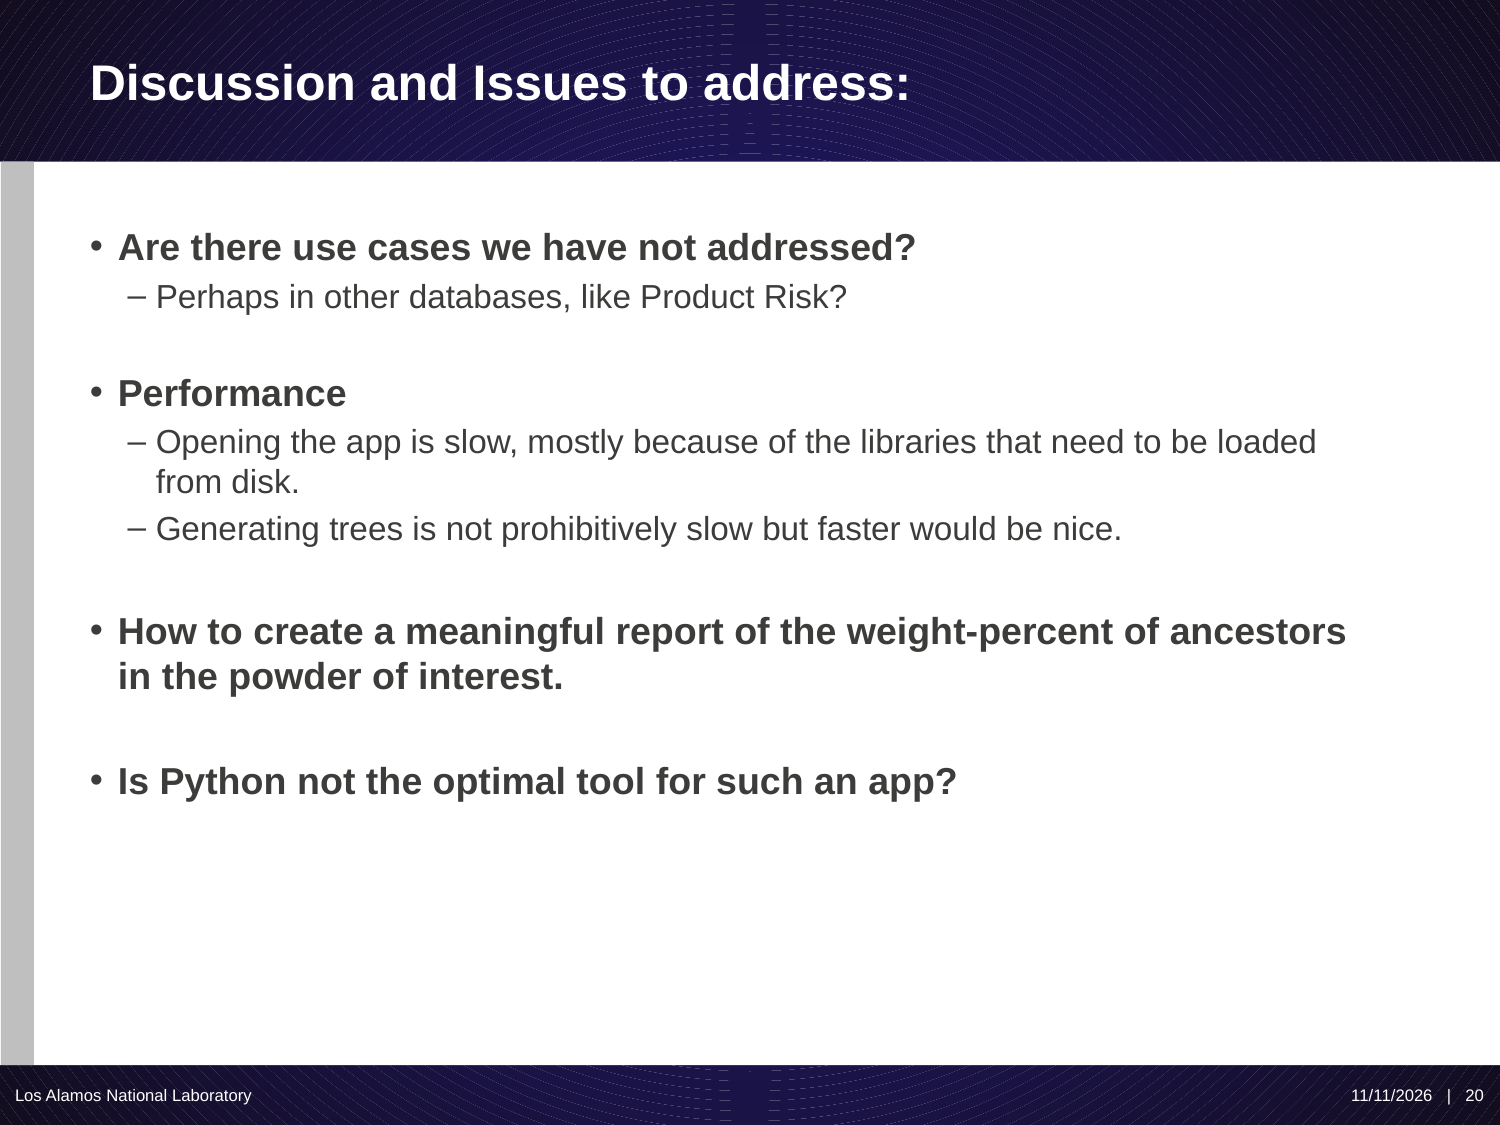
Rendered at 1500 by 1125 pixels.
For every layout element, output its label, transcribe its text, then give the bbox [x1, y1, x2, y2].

title Discussion and Issues to address: [75, 0, 1425, 162]
text_box [0, 159, 36, 1067]
footer Los Alamos National Laboratory [0, 1064, 544, 1125]
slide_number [1148, 1064, 1499, 1125]
list Are there use cases we have not addressed? Perhaps in other databases, like Product Risk? Performance Opening the app is slow, mostly because of the libraries that need to be loaded from disk. Generating trees is not prohibitively slow but faster would be nice. How to create a meaningful report of the weight-percent of ancestors in the powder of interest. Is Python not the optimal tool for such an app? [75, 215, 1369, 1042]
